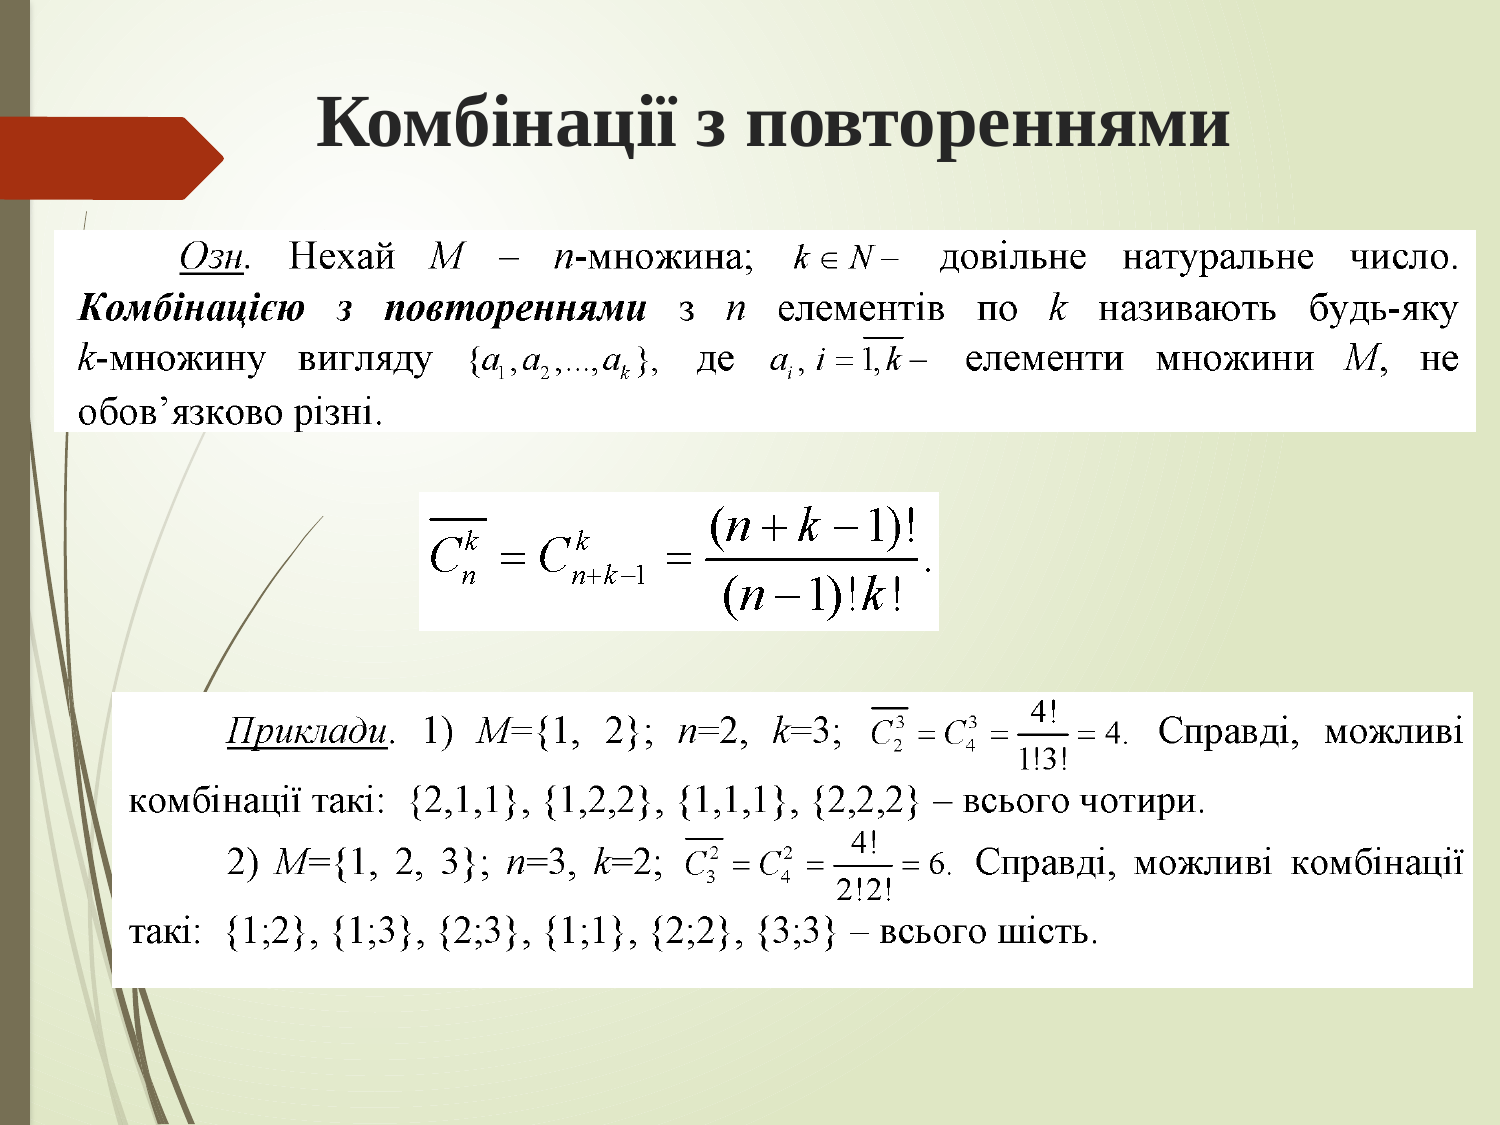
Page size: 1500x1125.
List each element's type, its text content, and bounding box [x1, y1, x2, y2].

picture [111, 692, 1474, 988]
picture [418, 492, 940, 632]
picture [53, 230, 1476, 432]
title Комбінації з повтореннями [301, 63, 1382, 229]
